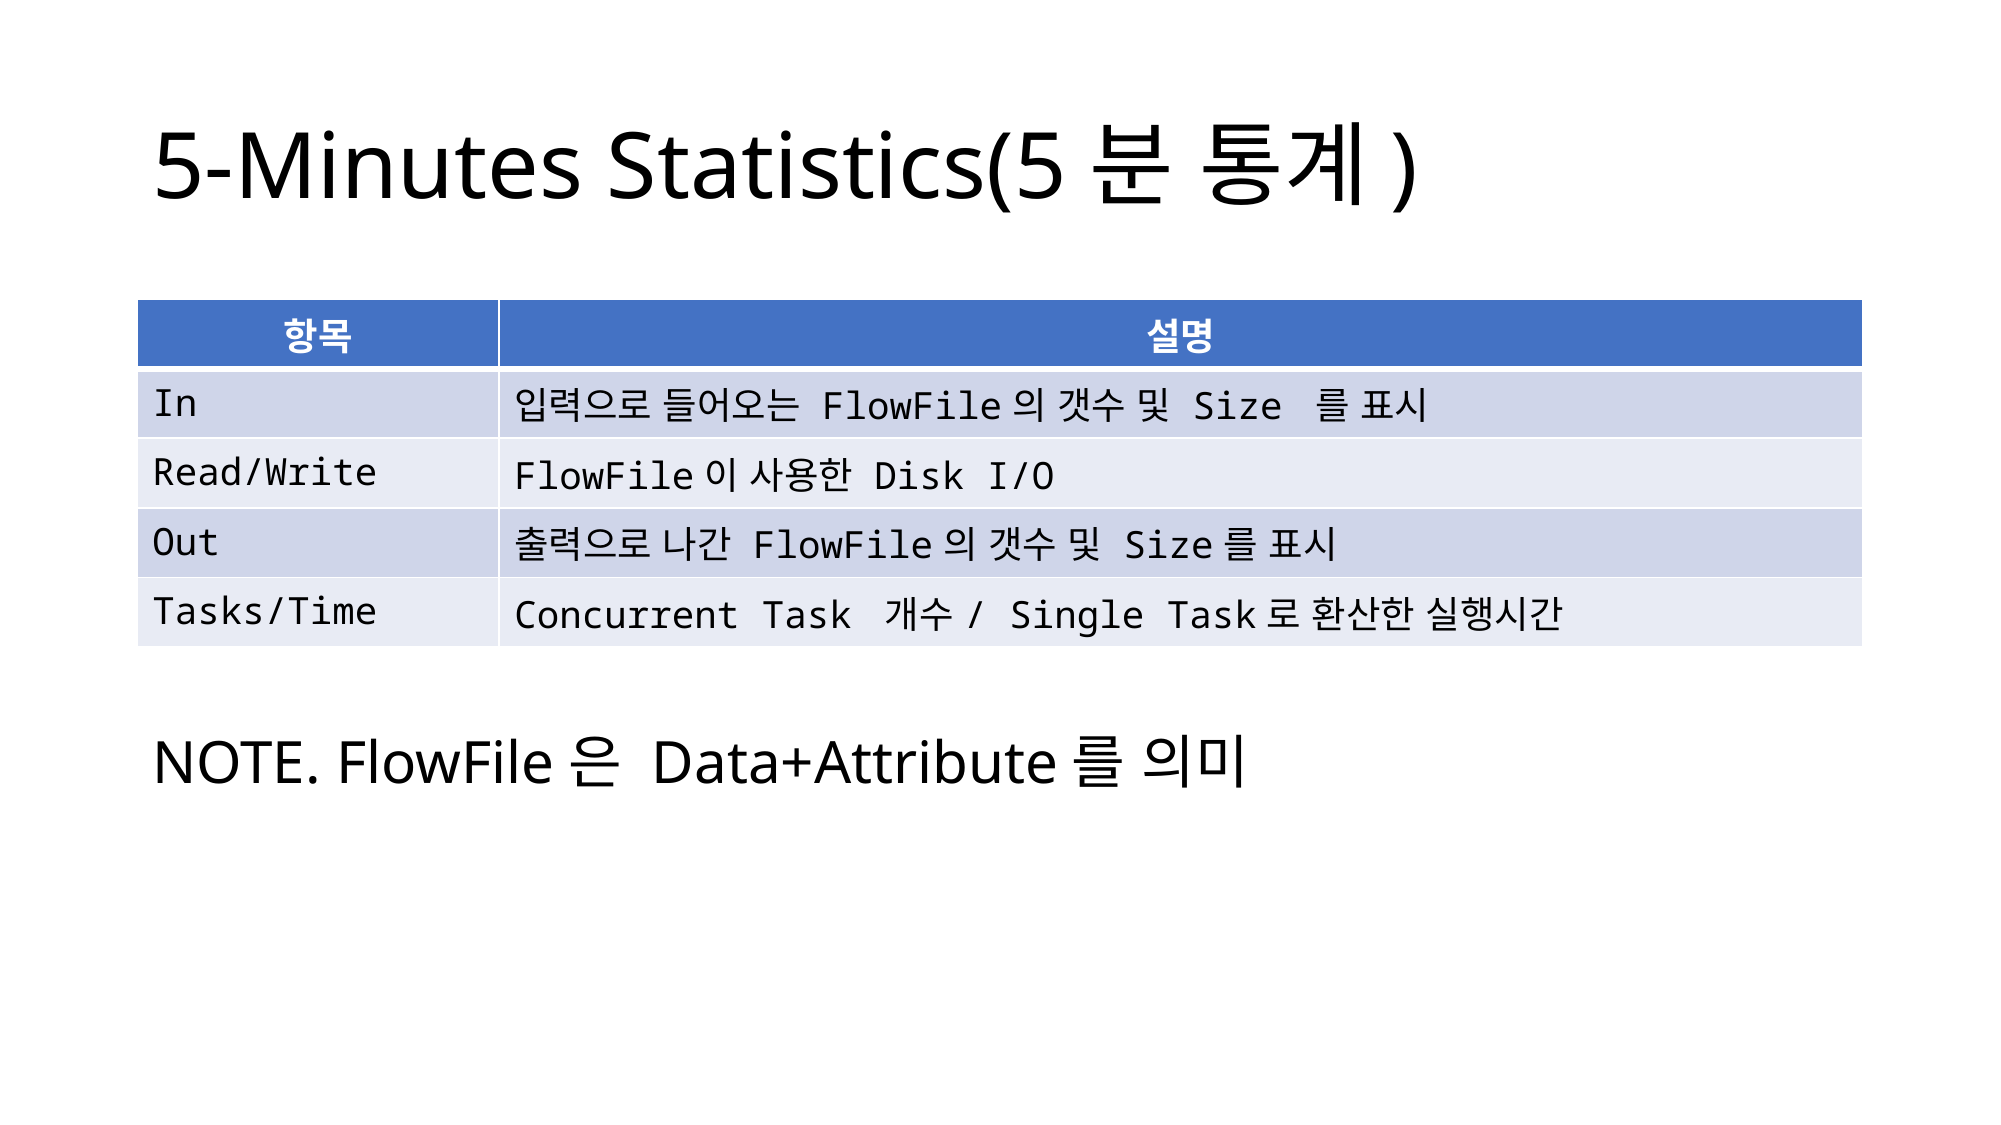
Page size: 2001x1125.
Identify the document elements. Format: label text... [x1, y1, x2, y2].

table_header 설명 [500, 300, 1862, 366]
table_cell Read/Write [138, 439, 498, 507]
table_cell Concurrent Task 개수/ Single Task로 환산한 실행시간 [500, 578, 1862, 646]
title 5-Minutes Statistics(5분 통계) [137, 59, 1863, 278]
table_cell FlowFile이 사용한 Disk I/O [500, 439, 1862, 507]
list NOTE. FlowFile은 Data+Attribute를 의미 [137, 648, 1863, 1014]
table_cell Out [138, 509, 498, 577]
table_header 항목 [138, 300, 498, 366]
table_cell 입력으로 들어오는 FlowFile의 갯수 및 Size 를 표시 [500, 372, 1862, 437]
table_cell Tasks/Time [138, 578, 498, 646]
table_cell 출력으로 나간 FlowFile의 갯수 및 Size를 표시 [500, 509, 1862, 577]
table_cell In [138, 372, 498, 437]
